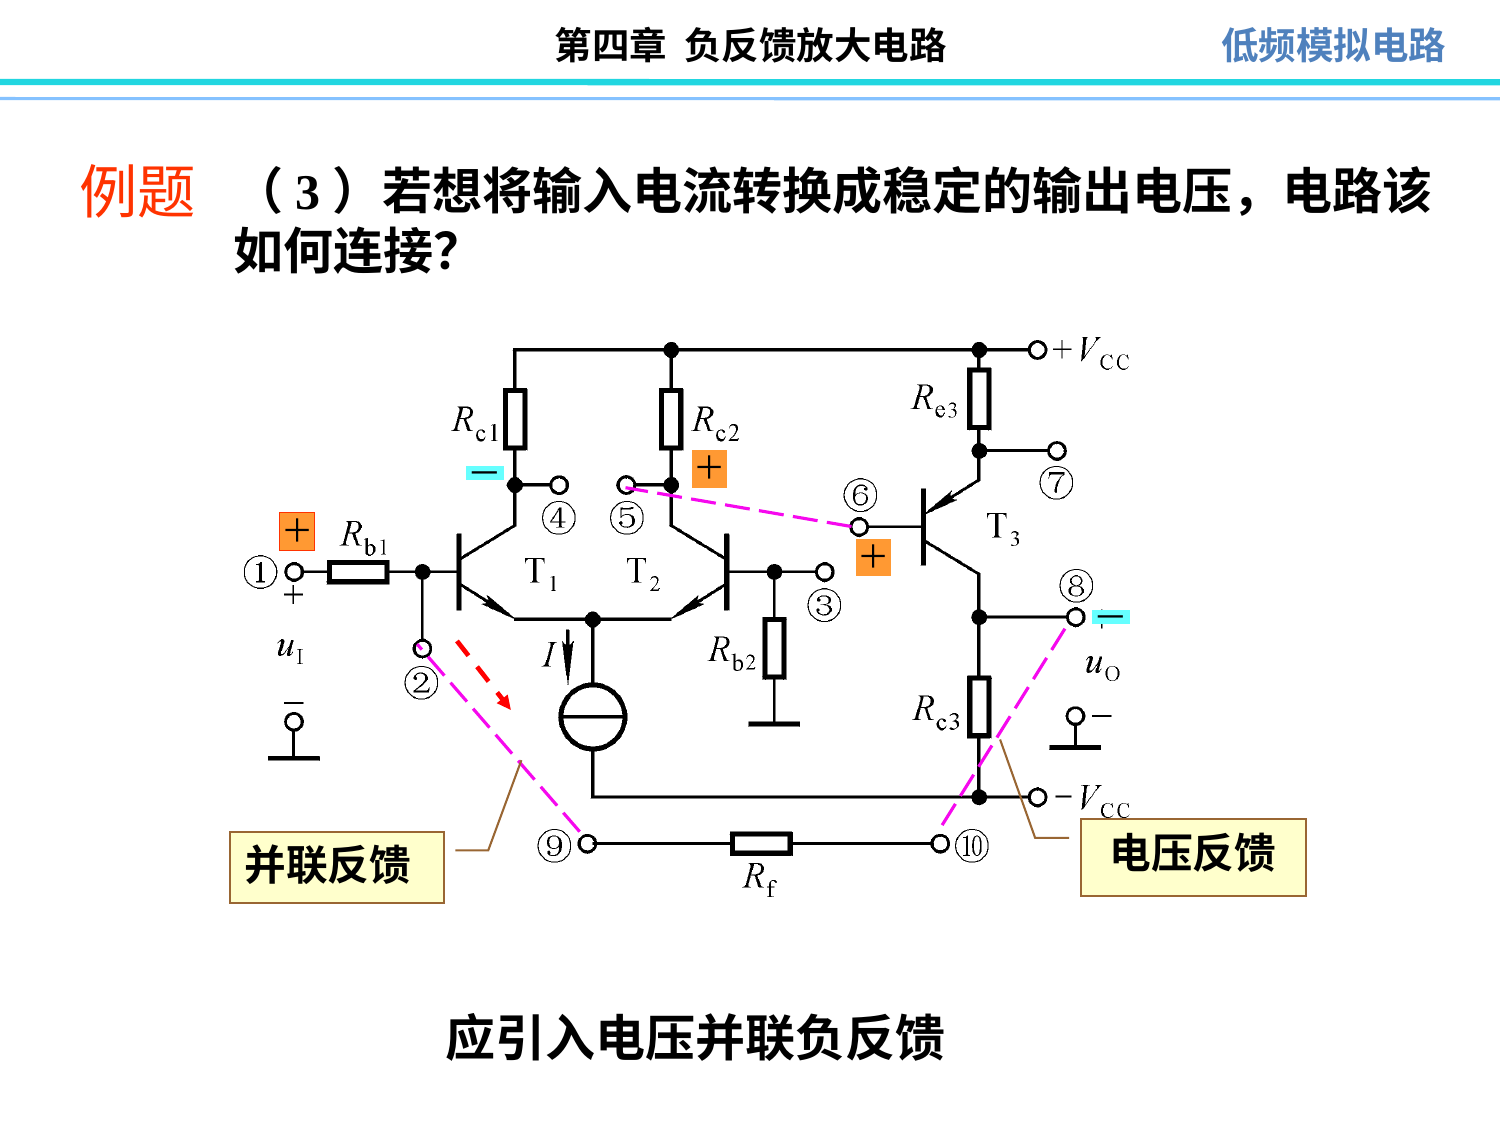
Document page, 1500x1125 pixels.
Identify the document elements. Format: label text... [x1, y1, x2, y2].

picture [242, 337, 1130, 897]
text_box 电压反馈 [1130, 819, 1306, 897]
text_box （3）若想将输入电流转换成稳定的输出电压，电路该如何连接？ [218, 152, 1469, 288]
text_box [1092, 609, 1130, 624]
title 例题 [64, 136, 453, 243]
text_box 应引入电压并联负反馈 [431, 999, 967, 1075]
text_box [466, 465, 504, 480]
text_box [856, 538, 892, 577]
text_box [279, 512, 315, 551]
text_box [692, 450, 728, 488]
text_box 并联反馈 [229, 831, 444, 904]
